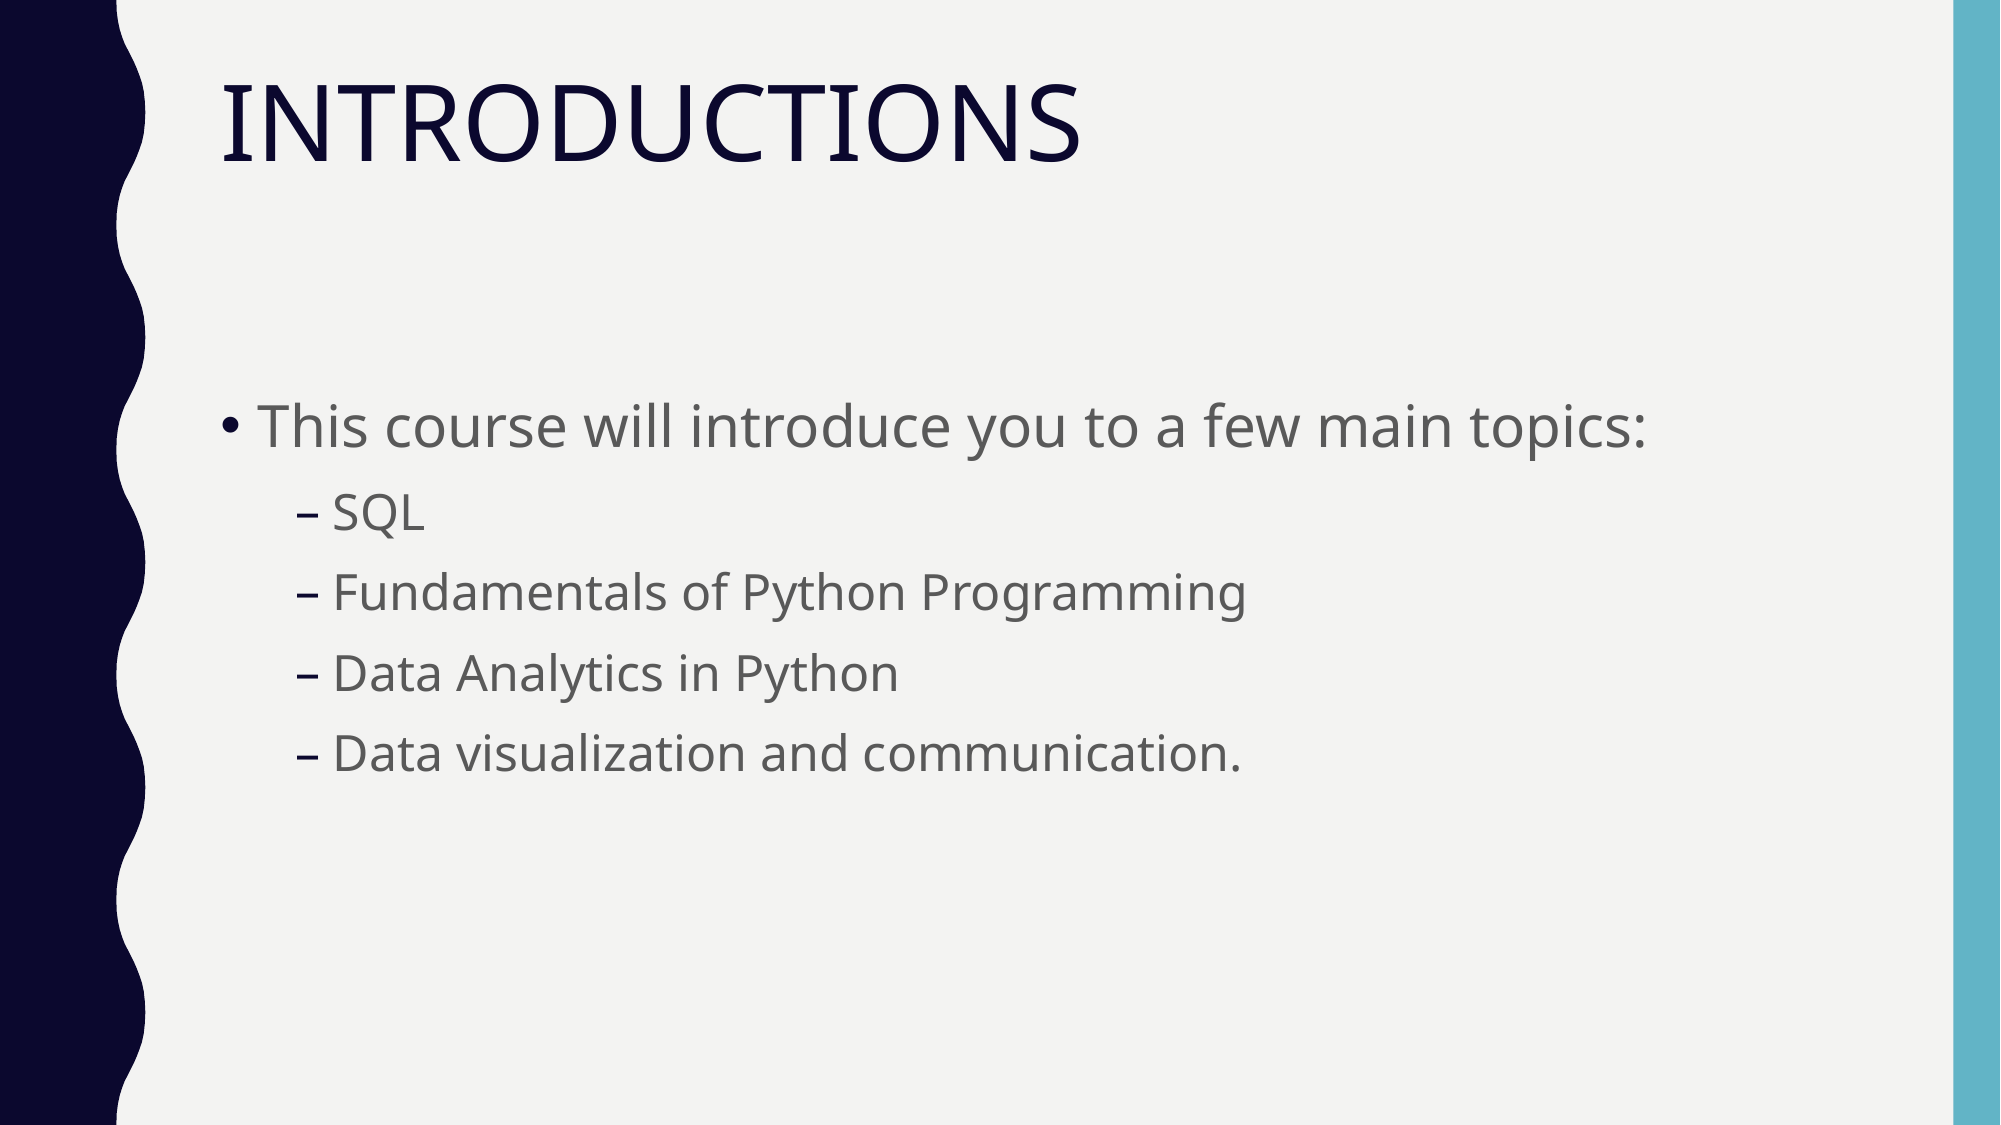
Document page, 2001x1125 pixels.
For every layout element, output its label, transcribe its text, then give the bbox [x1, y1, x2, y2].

title INTRODUCTIONS [205, 62, 1875, 308]
list This course will introduce you to a few main topics: SQL Fundamentals of Python Programming Data Analytics in Python Data visualization and communication. [205, 375, 1875, 965]
